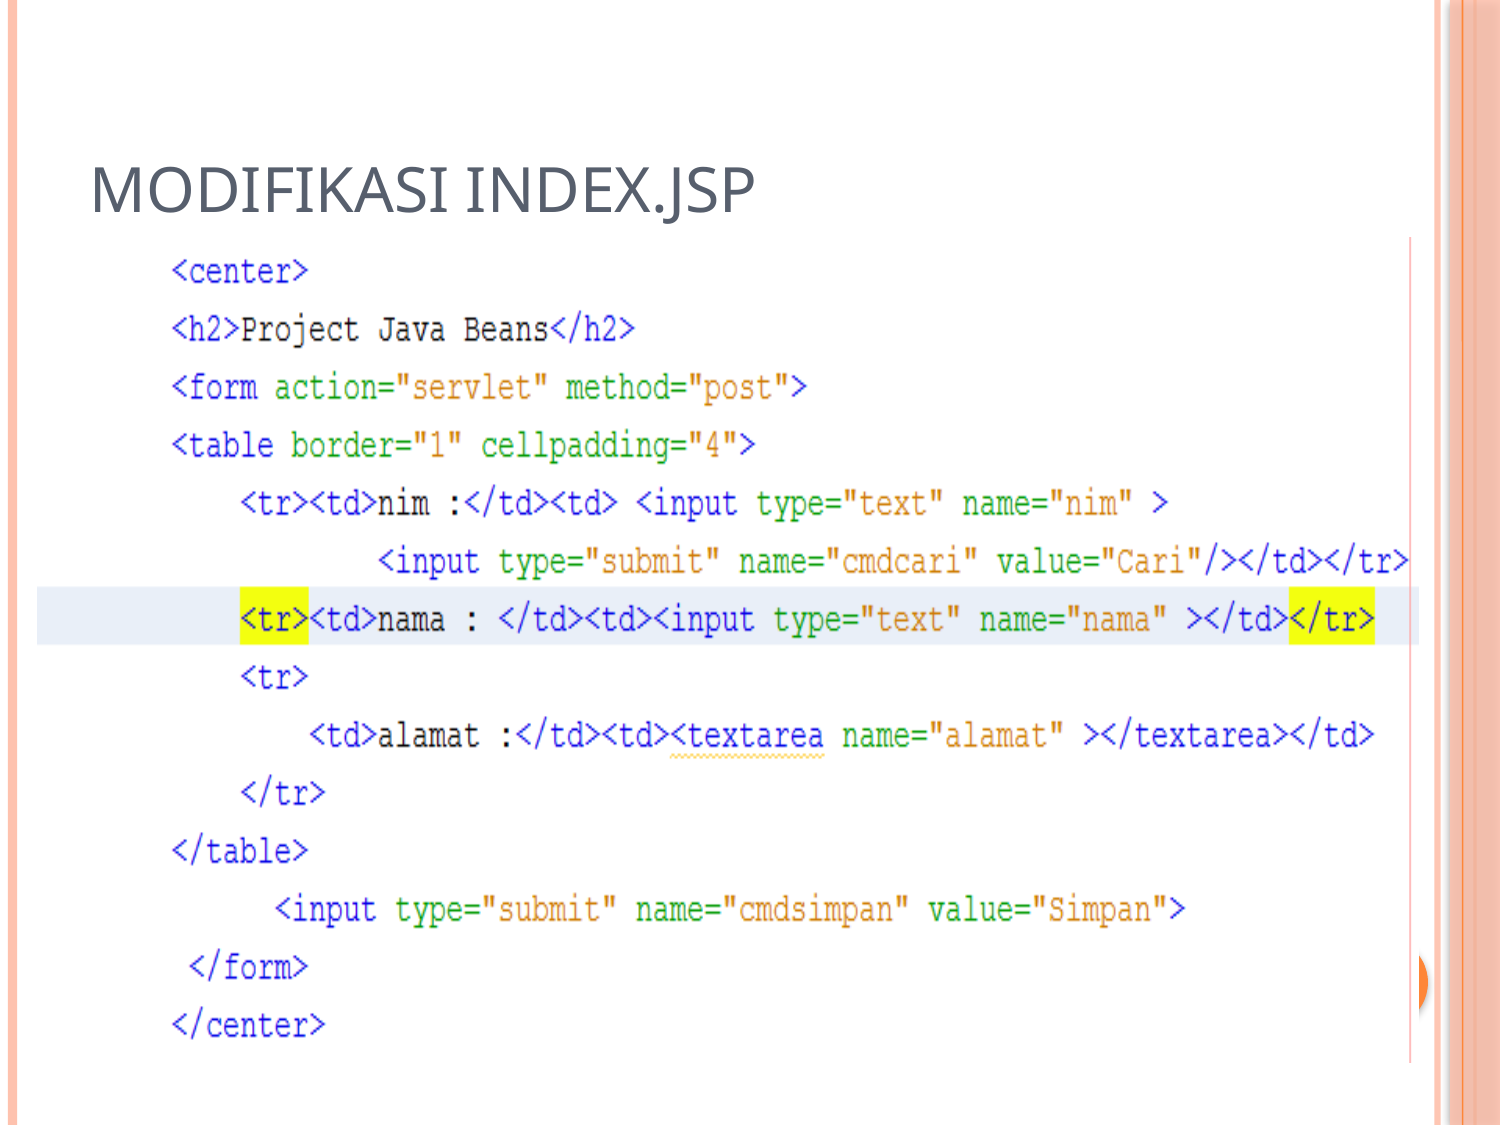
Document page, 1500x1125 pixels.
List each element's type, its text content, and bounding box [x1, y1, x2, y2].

title Modifikasi index.jsp [75, 45, 1300, 233]
picture [36, 236, 1420, 1063]
